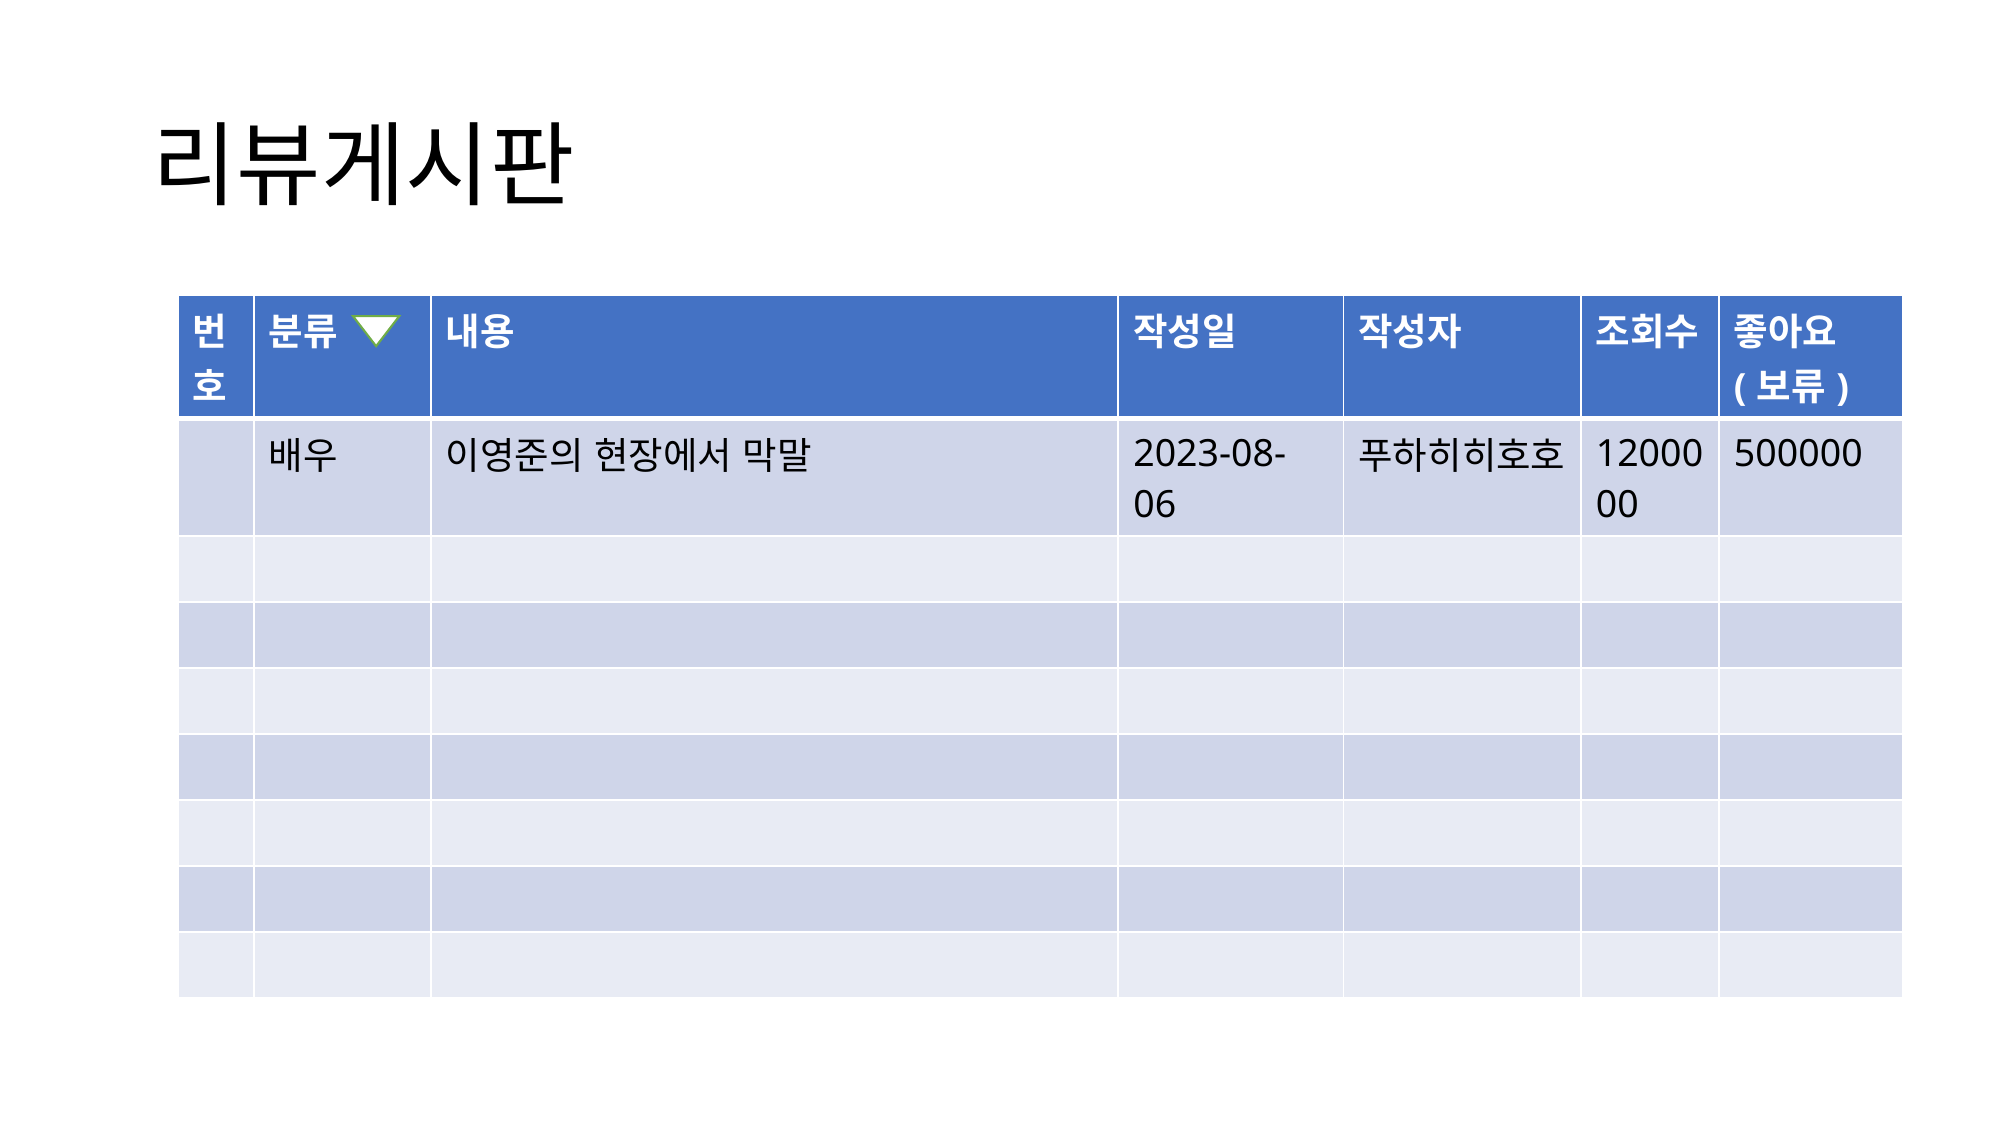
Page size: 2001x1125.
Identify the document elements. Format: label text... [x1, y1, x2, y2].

table_cell [179, 603, 253, 667]
table_cell [1344, 867, 1580, 931]
title 리뷰게시판 [137, 59, 1863, 278]
table_cell [255, 867, 430, 931]
table_cell [1720, 735, 1902, 799]
table_cell [255, 801, 430, 865]
table_header 분류 [255, 296, 430, 416]
table_cell [255, 735, 430, 799]
table_cell [179, 669, 253, 733]
table_cell [432, 801, 1117, 865]
table_cell [179, 867, 253, 931]
table_header 작성일 [1119, 296, 1343, 416]
table_cell [255, 669, 430, 733]
table_cell [432, 537, 1117, 601]
table_cell [1344, 933, 1580, 997]
table_cell [1119, 669, 1343, 733]
table_cell [1344, 537, 1580, 601]
table_cell [1582, 933, 1718, 997]
table_cell [1582, 735, 1718, 799]
table_header 내용 [432, 296, 1117, 416]
table_cell [1119, 867, 1343, 931]
table_cell [1119, 735, 1343, 799]
table_cell [1582, 867, 1718, 931]
table_cell [1582, 669, 1718, 733]
table_cell [1344, 801, 1580, 865]
table_cell [432, 735, 1117, 799]
table_header 작성자 [1344, 296, 1580, 416]
table_cell [255, 537, 430, 601]
table_cell [1119, 933, 1343, 997]
table_cell [432, 933, 1117, 997]
table_cell [1720, 603, 1902, 667]
table_cell [1119, 537, 1343, 601]
table_cell [179, 801, 253, 865]
table_cell [1119, 801, 1343, 865]
table_cell [1720, 933, 1902, 997]
table_header 조회수 [1582, 296, 1718, 416]
table_cell [255, 933, 430, 997]
text_box [350, 315, 402, 348]
table_cell [179, 735, 253, 799]
table_cell [1720, 537, 1902, 601]
table_cell [432, 867, 1117, 931]
table_cell [255, 603, 430, 667]
table_cell [1720, 867, 1902, 931]
table_cell [1720, 801, 1902, 865]
table_cell [1344, 669, 1580, 733]
table_cell 이영준의 현장에서 막말 [432, 421, 1117, 535]
table_cell 1200000 [1582, 421, 1718, 535]
table_cell [1344, 735, 1580, 799]
table_cell 푸하히히호호 [1344, 421, 1580, 535]
table_cell [1582, 537, 1718, 601]
table_cell [432, 669, 1117, 733]
table_cell [1119, 603, 1343, 667]
table_cell 500000 [1720, 421, 1902, 535]
table_cell 배우 [255, 421, 430, 535]
table_cell 2023-08-06 [1119, 421, 1343, 535]
table_cell [179, 933, 253, 997]
table_header 번호 [179, 296, 253, 416]
table_cell [179, 537, 253, 601]
table_cell [1582, 603, 1718, 667]
table_header 좋아요(보류) [1720, 296, 1902, 416]
table_cell [179, 421, 253, 535]
table_cell [432, 603, 1117, 667]
table_cell [1720, 669, 1902, 733]
table_cell [1344, 603, 1580, 667]
table_cell [1582, 801, 1718, 865]
